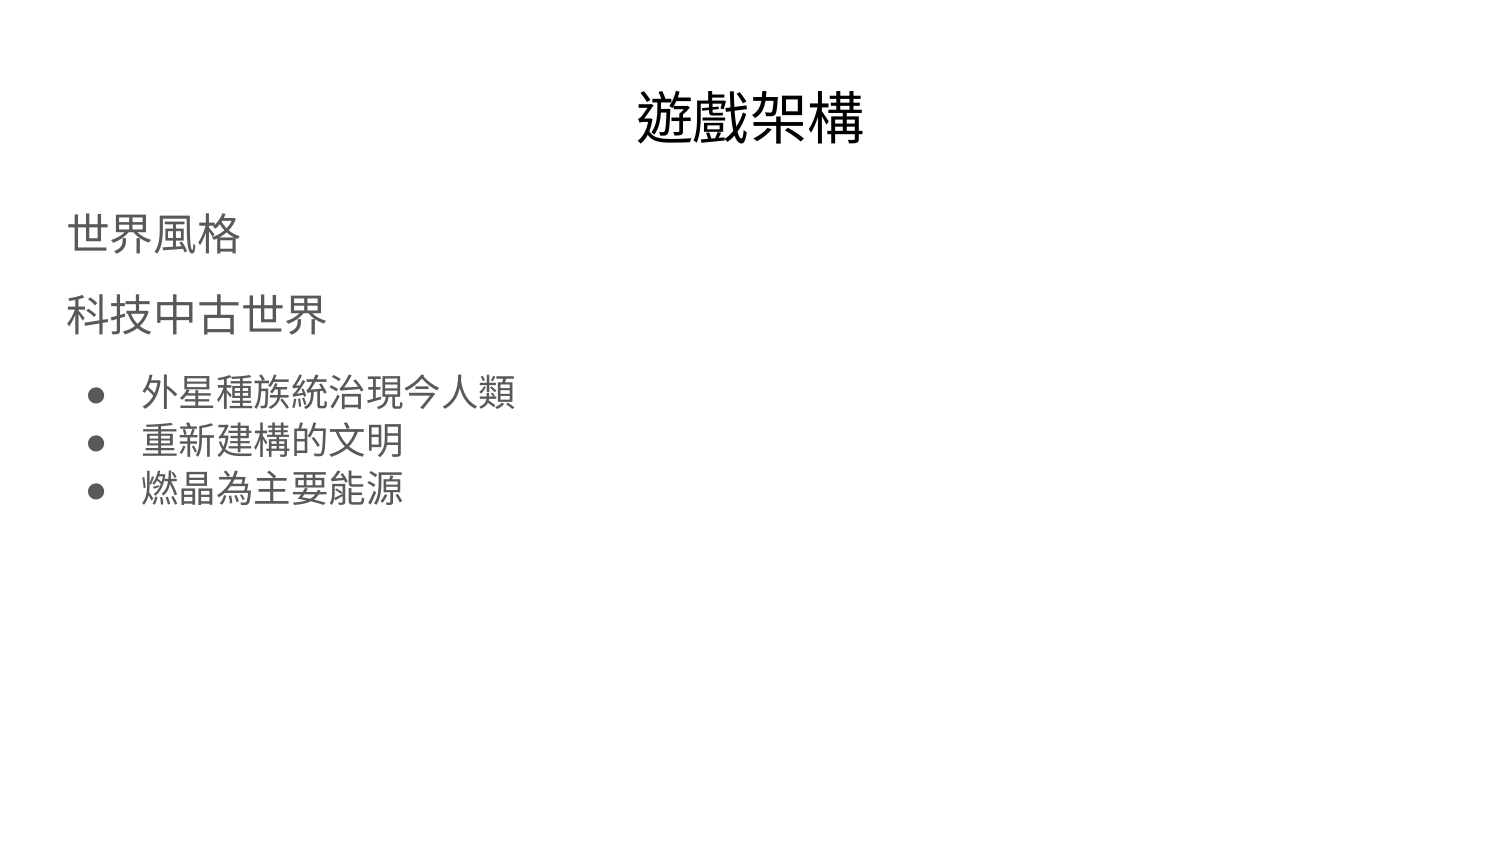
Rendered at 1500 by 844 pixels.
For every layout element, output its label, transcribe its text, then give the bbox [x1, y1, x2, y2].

list 世界風格 科技中古世界 外星種族統治現今人類 重新建構的文明 燃晶為主要能源 [51, 189, 1449, 750]
title 遊戲架構 [51, 72, 1449, 167]
